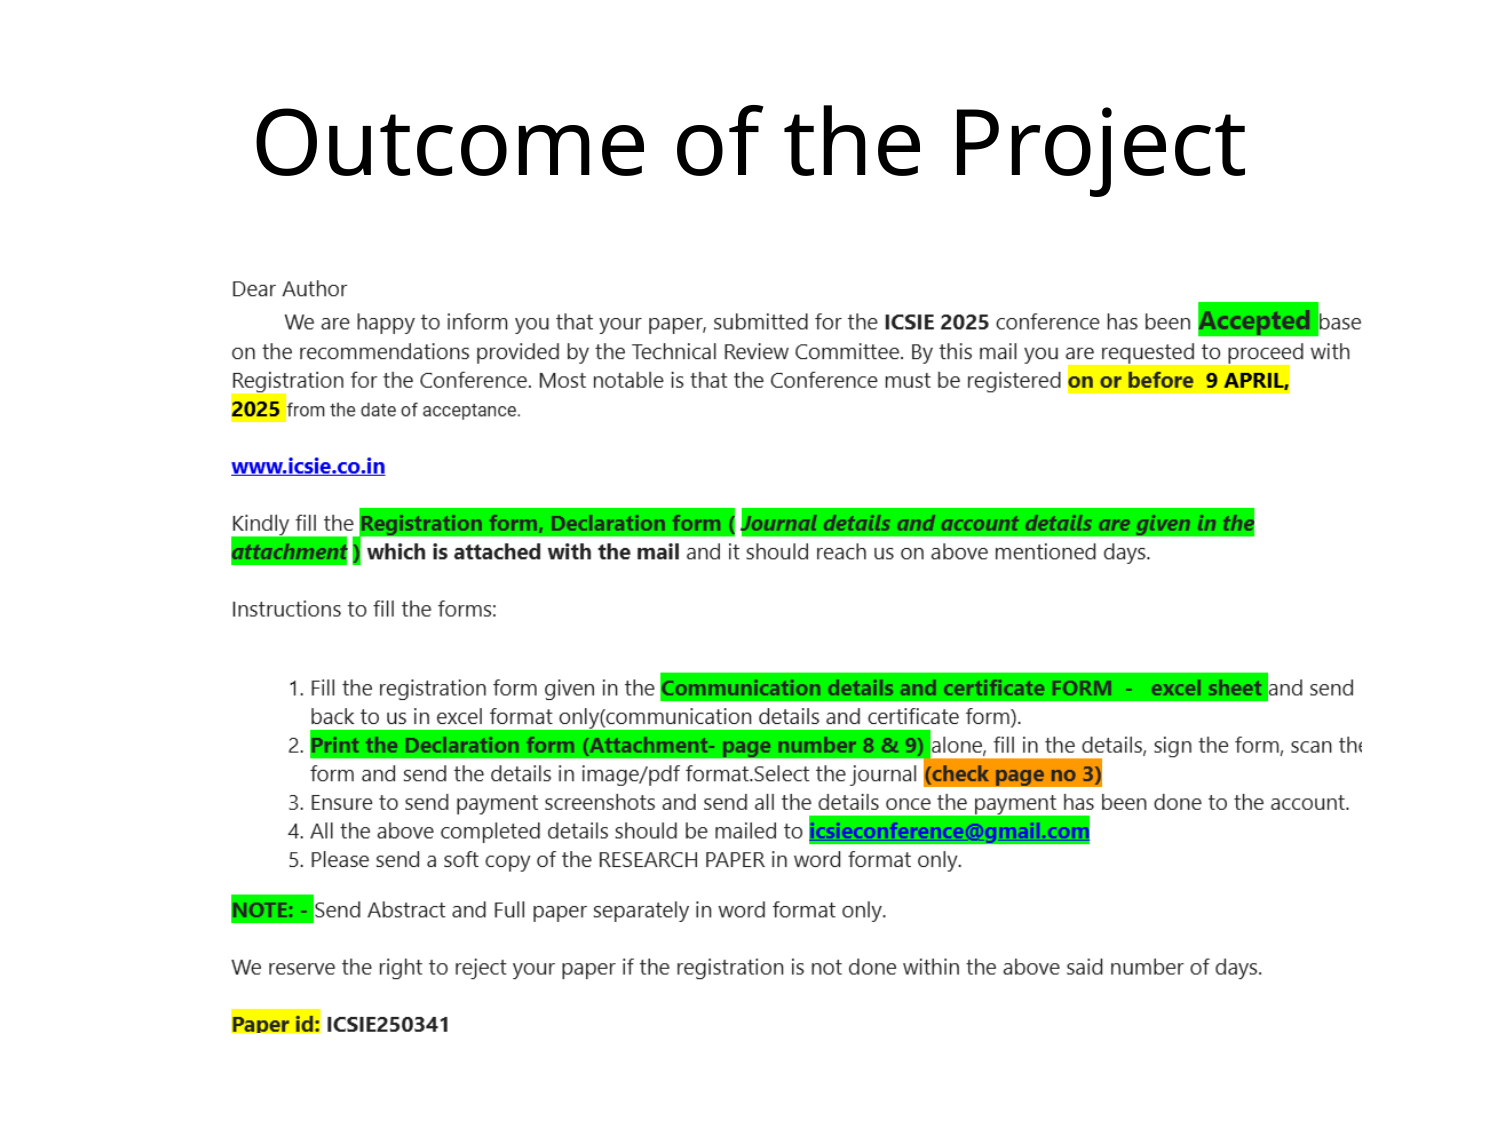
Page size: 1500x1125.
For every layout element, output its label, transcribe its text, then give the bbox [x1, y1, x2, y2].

title Outcome of the Project [75, 45, 1425, 233]
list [181, 262, 1362, 1034]
